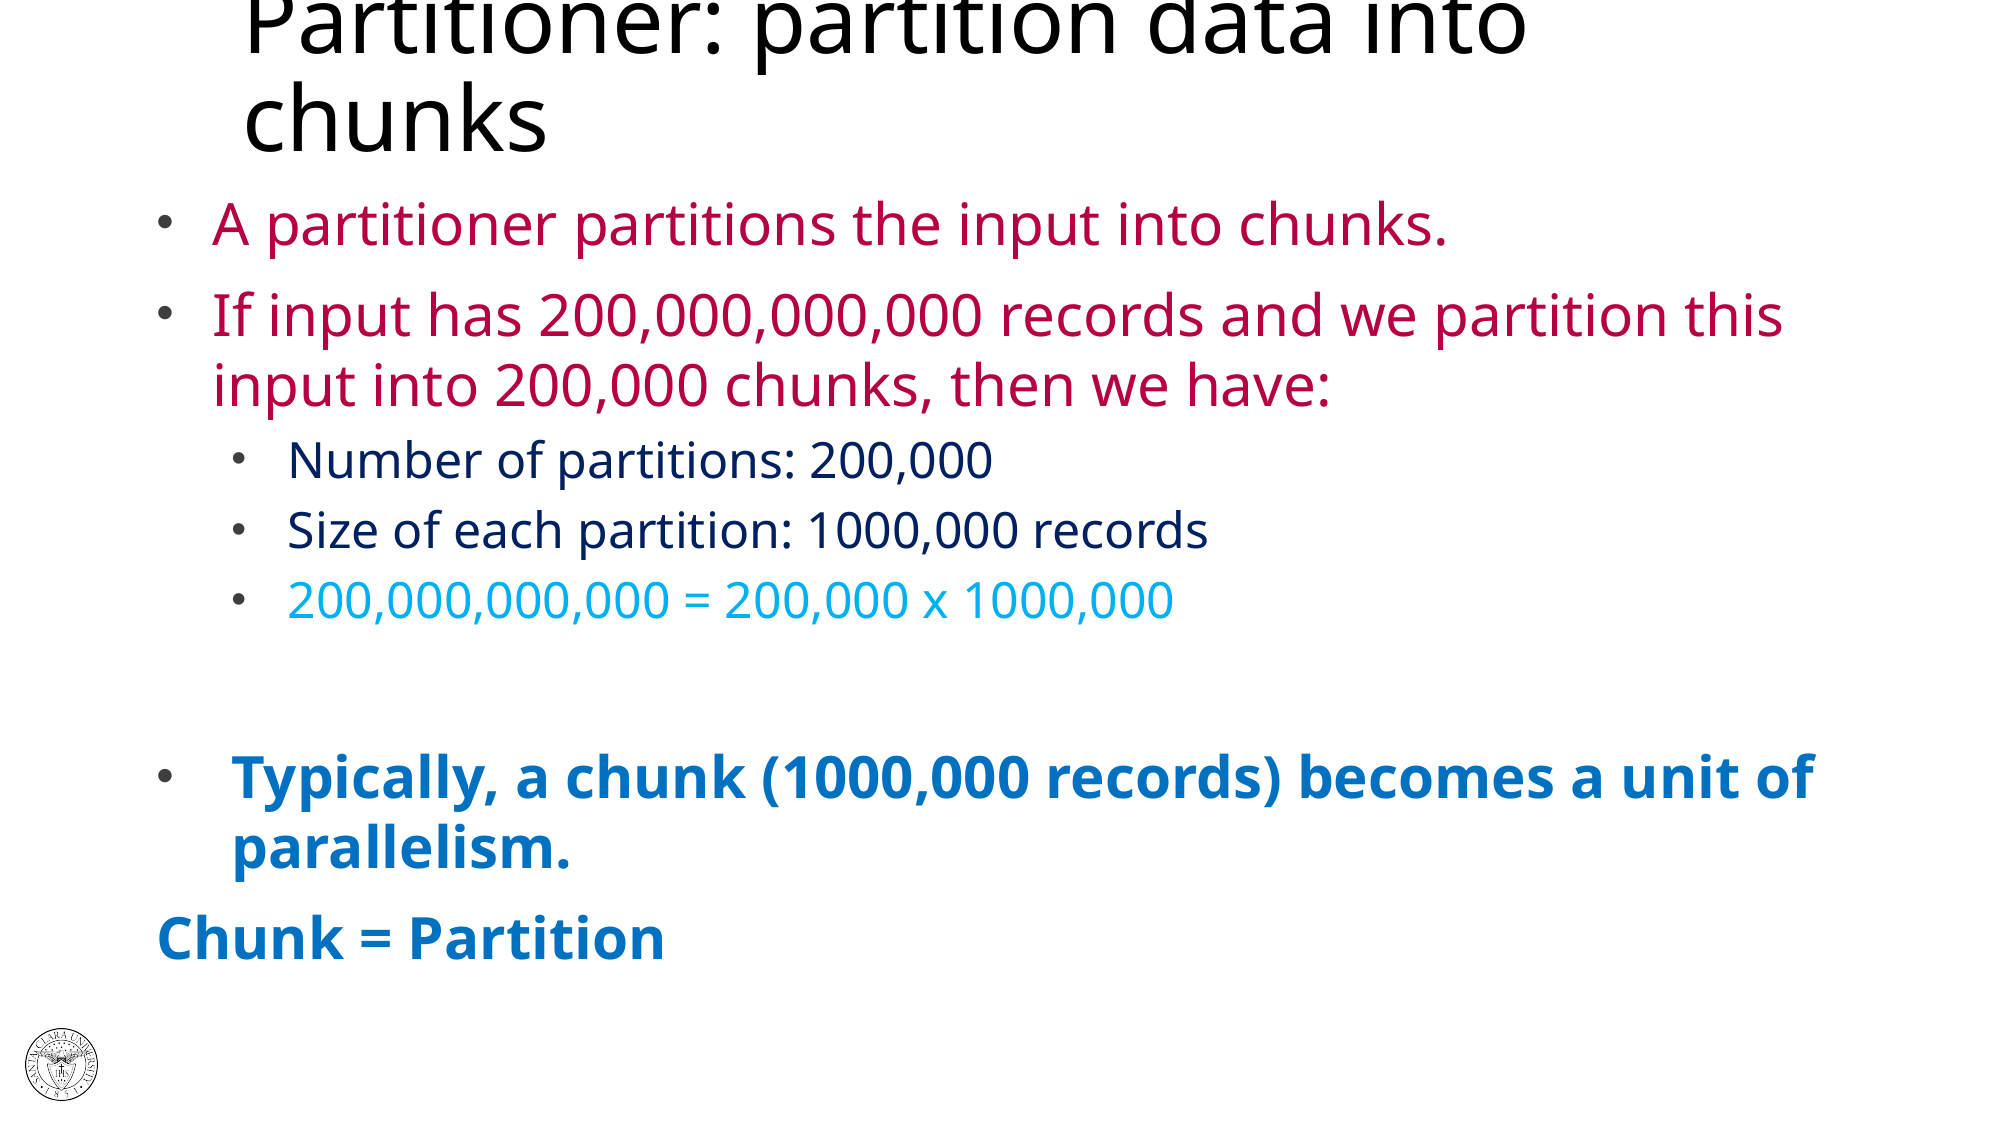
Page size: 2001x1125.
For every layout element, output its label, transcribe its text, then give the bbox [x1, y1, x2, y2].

subtitle A partitioner partitions the input into chunks. If input has 200,000,000,000 records and we partition this input into 200,000 chunks, then we have: Number of partitions: 200,000 Size of each partition: 1000,000 records 200,000,000,000 = 200,000 x 1000,000 Typically, a chunk (1000,000 records) becomes a unit of parallelism. Chunk = Partition [141, 179, 1859, 969]
title Partitioner: partition data into chunks [227, 68, 1728, 179]
picture [25, 1028, 98, 1101]
